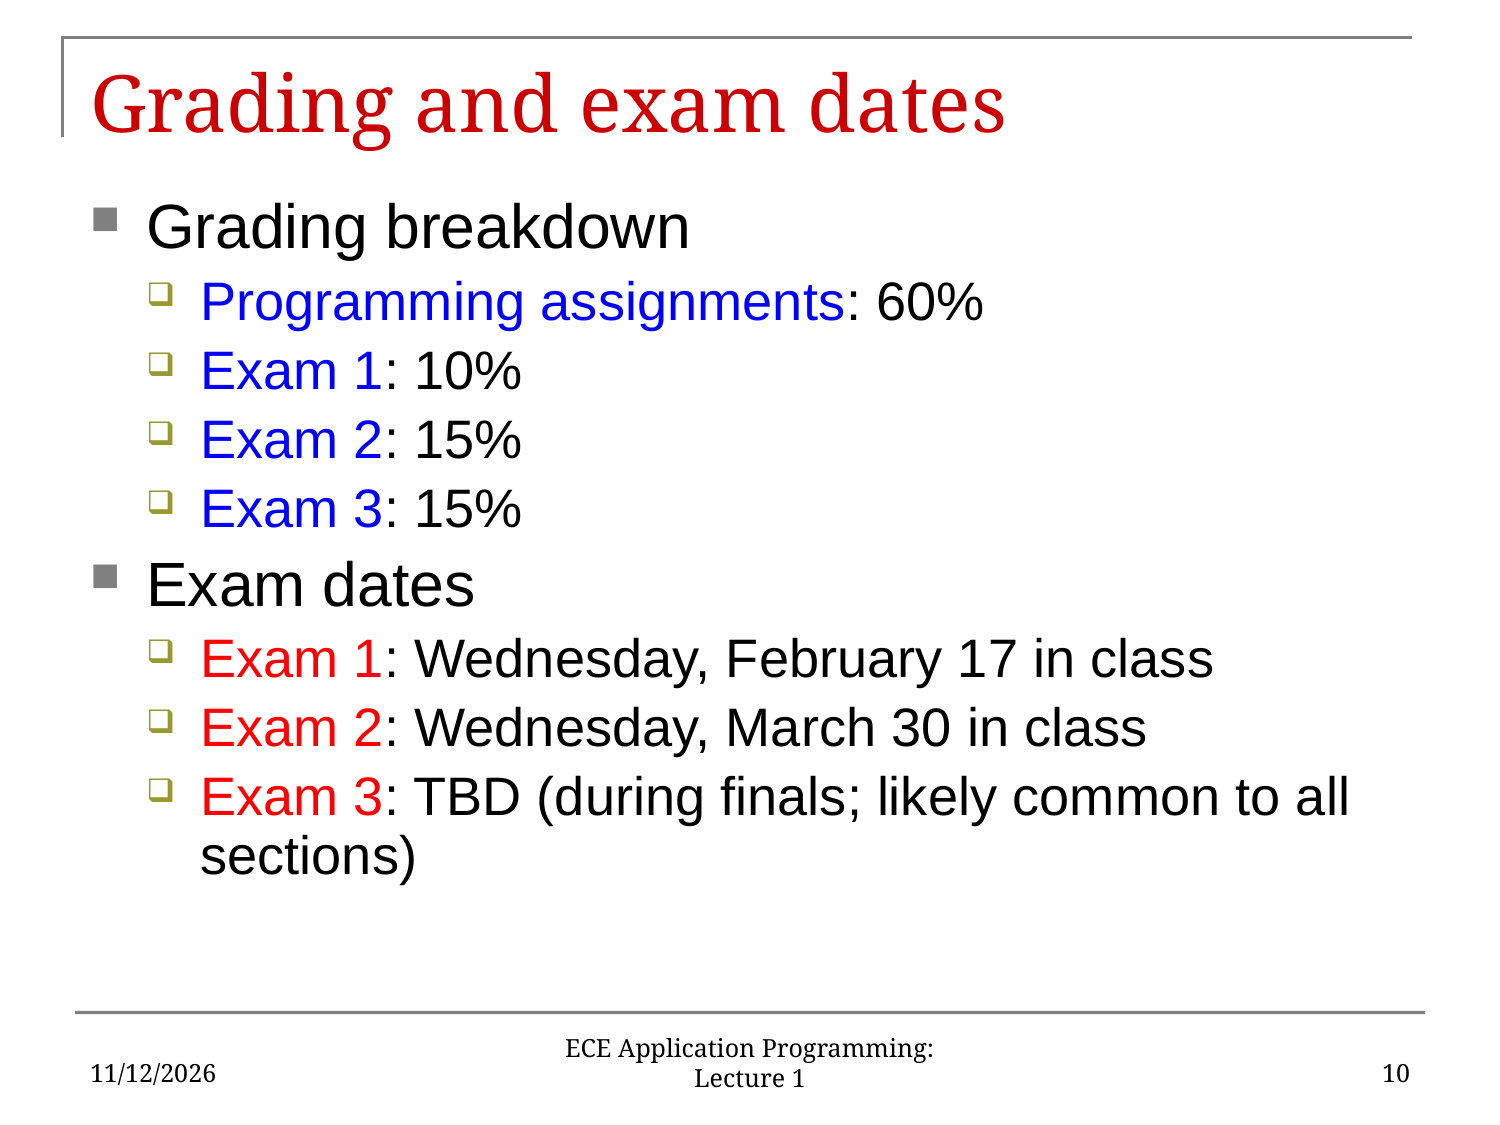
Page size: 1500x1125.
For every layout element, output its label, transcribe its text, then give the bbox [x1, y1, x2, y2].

title Grading and exam dates [75, 45, 1425, 163]
list Grading breakdown Programming assignments: 60% Exam 1: 10% Exam 2: 15% Exam 3: 15% Exam dates Exam 1: Wednesday, February 17 in class Exam 2: Wednesday, March 30 in class Exam 3: TBD (during finals; likely common to all sections) [75, 187, 1425, 1006]
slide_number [74, 1023, 426, 1100]
footer ECE Application Programming: Lecture 1 [512, 1024, 988, 1101]
slide_number 10 [1074, 1023, 1426, 1100]
